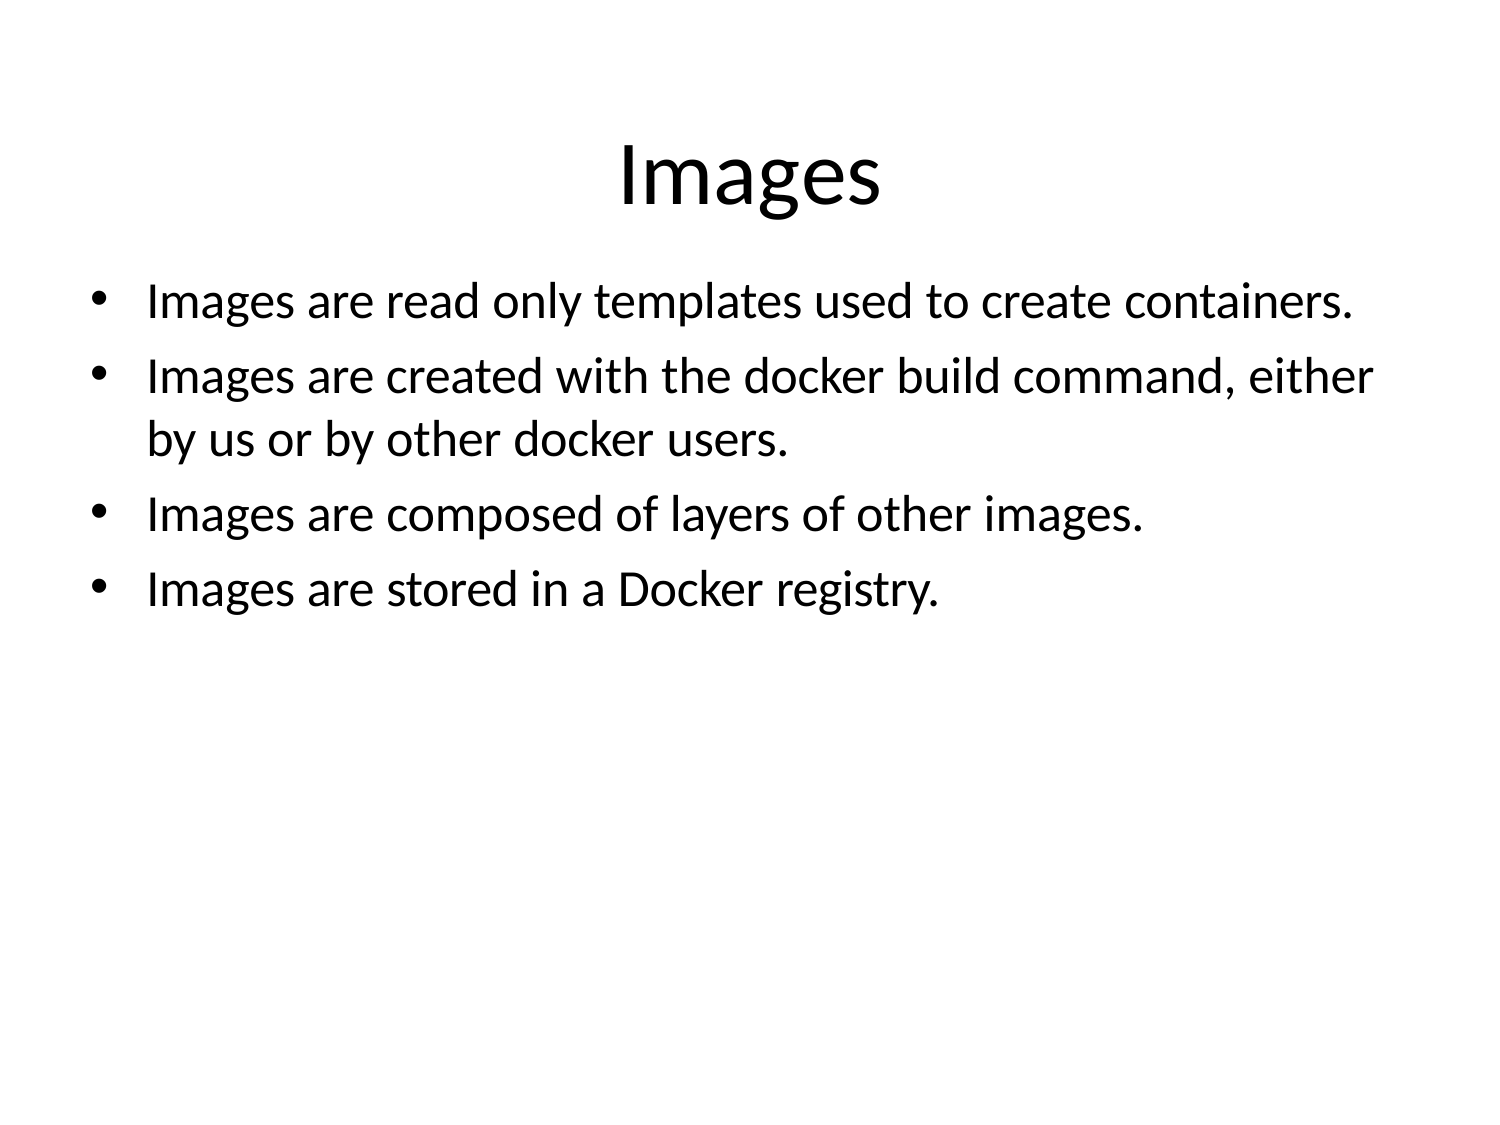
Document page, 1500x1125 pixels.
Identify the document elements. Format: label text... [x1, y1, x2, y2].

text_box Images are read only templates used to create containers. Images are created with the docker build command, either by us or by other docker users. Images are composed of layers of other images. Images are stored in a Docker registry. [87, 251, 1388, 617]
title Images [615, 110, 938, 251]
